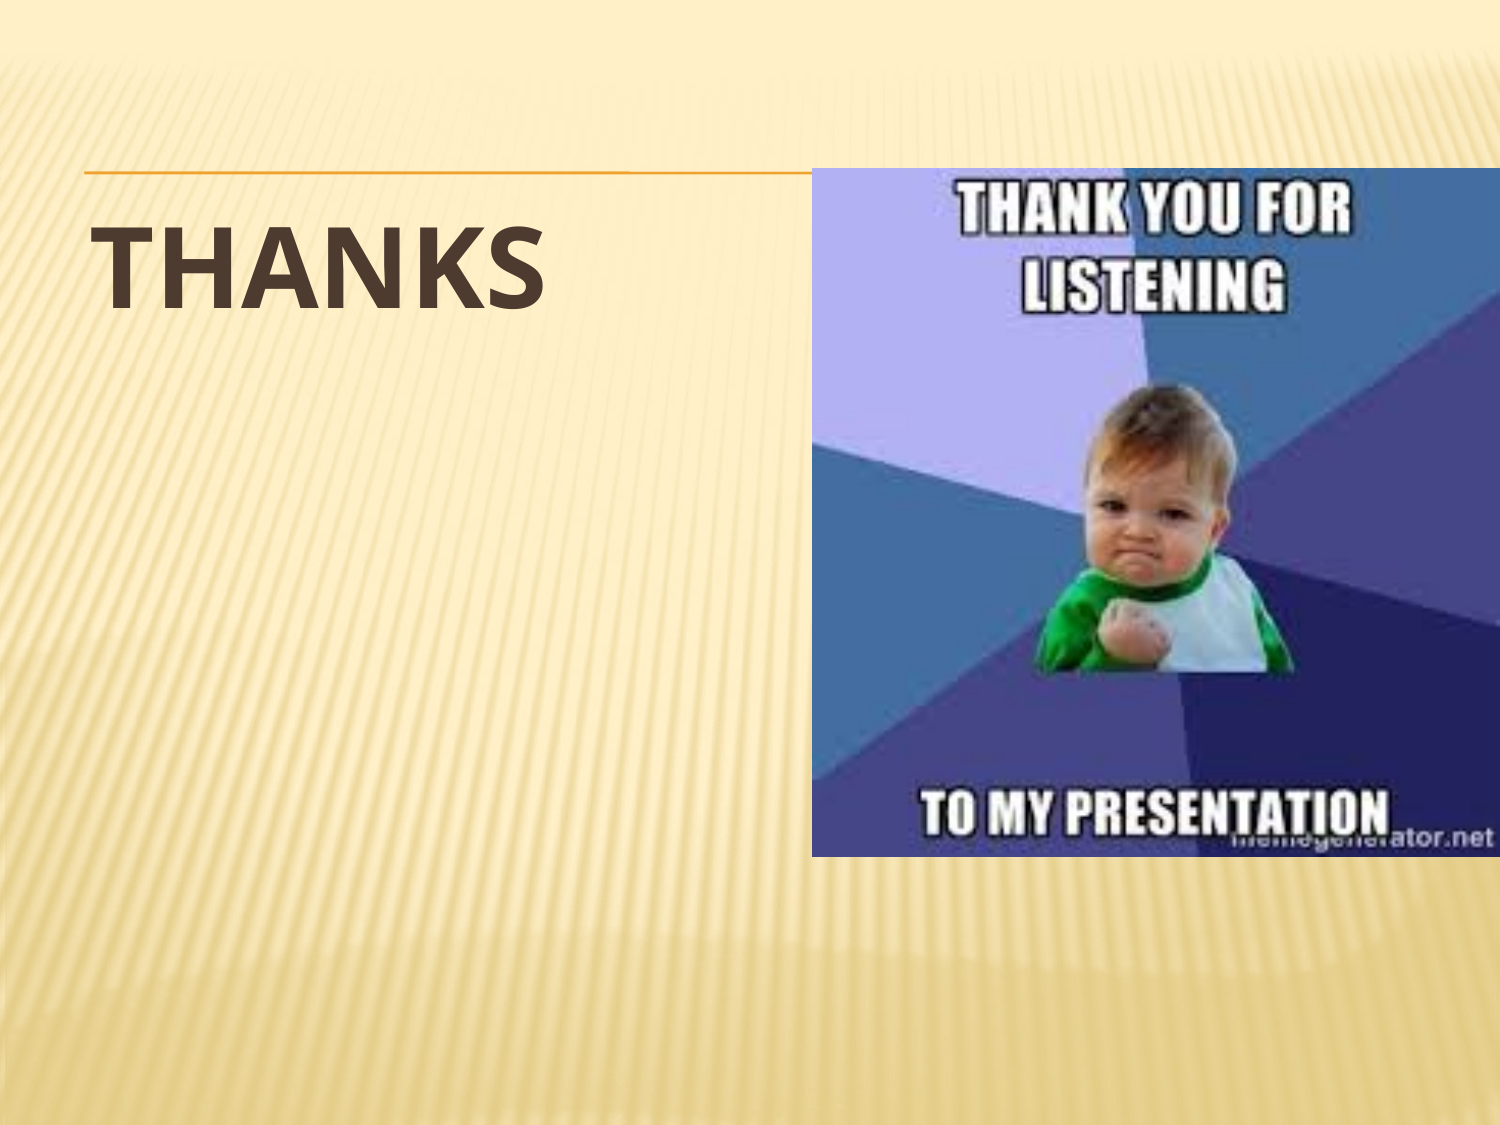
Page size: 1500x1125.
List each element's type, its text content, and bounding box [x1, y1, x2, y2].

picture [812, 168, 1500, 857]
title Thanks [75, 187, 802, 475]
